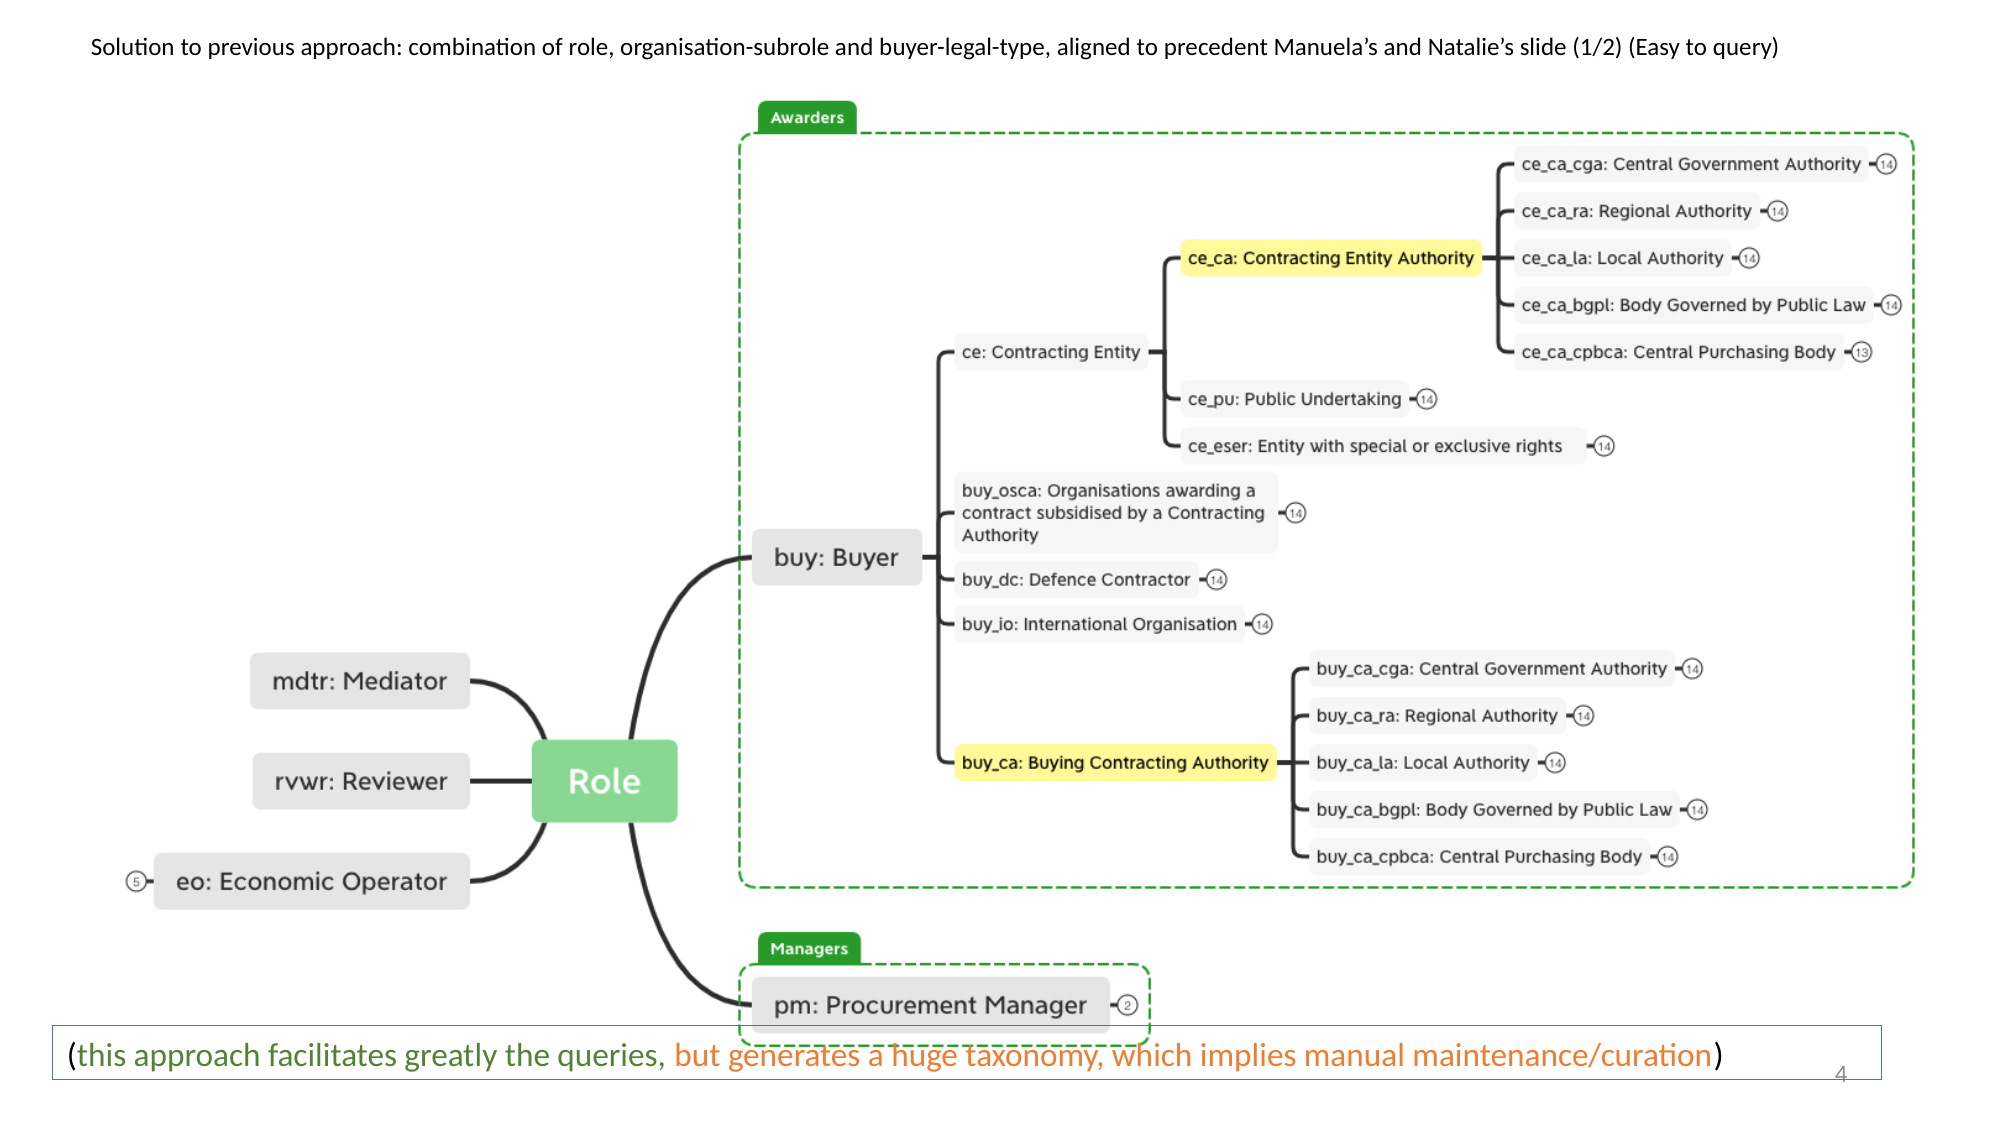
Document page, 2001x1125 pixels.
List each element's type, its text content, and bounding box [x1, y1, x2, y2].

slide_number 4 [1412, 1062, 1863, 1103]
text_box Solution to previous approach: combination of role, organisation-subrole and buyer-legal-type, aligned to precedent Manuela’s and Natalie’s slide (1/2) (Easy to query) [76, 22, 1798, 68]
text_box (this approach facilitates greatly the queries, but generates a huge taxonomy, which implies manual maintenance/curation) [52, 1025, 1412, 1080]
picture [118, 96, 1942, 1062]
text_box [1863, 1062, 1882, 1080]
